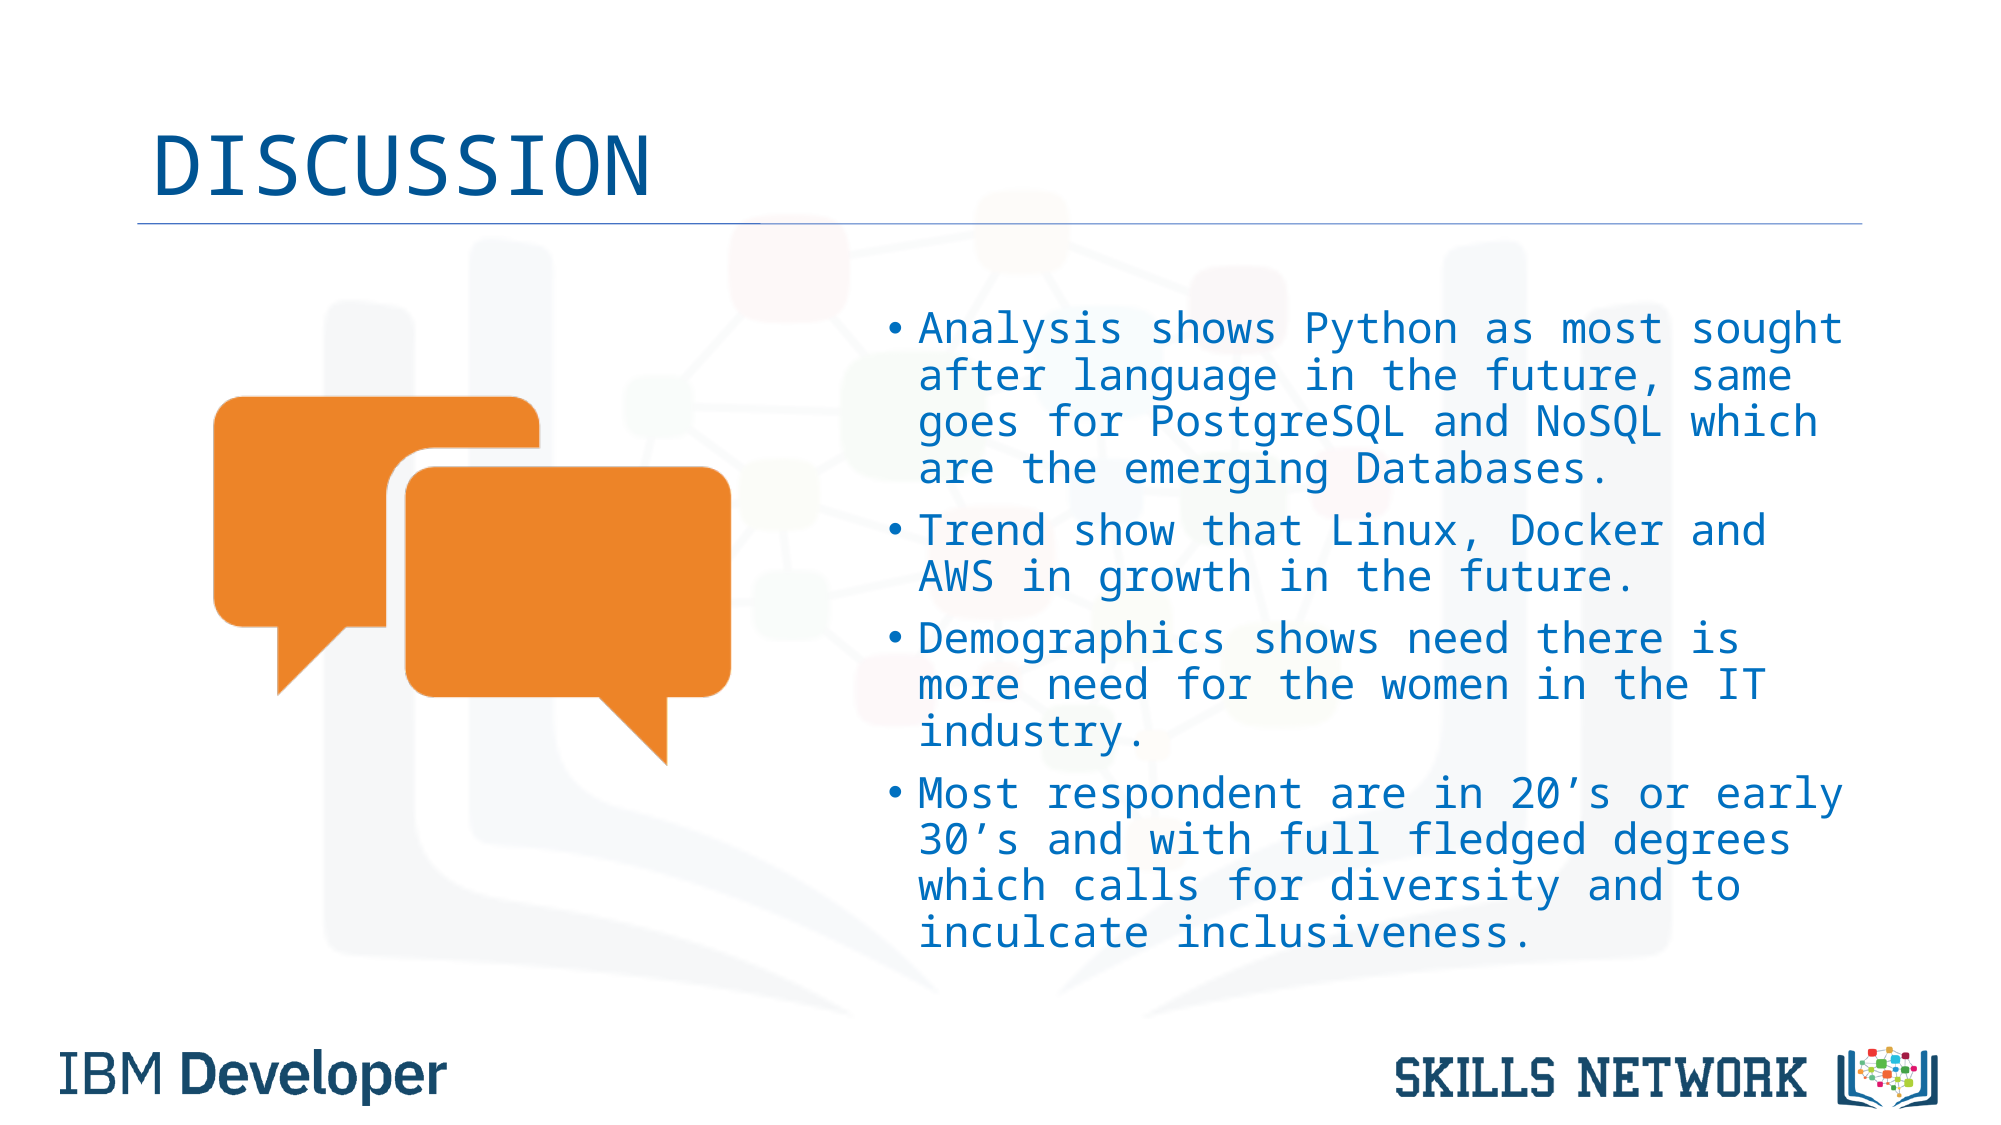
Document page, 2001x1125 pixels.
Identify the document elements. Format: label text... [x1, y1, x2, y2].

list Analysis shows Python as most sought after language in the future, same goes for PostgreSQL and NoSQL which are the emerging Databases. Trend show that Linux, Docker and AWS in growth in the future. Demographics shows need there is more need for the women in the IT industry. Most respondent are in 20’s or early 30’s and with full fledged degrees which calls for diversity and to inculcate inclusiveness. [872, 299, 1863, 1014]
picture [55, 1045, 459, 1108]
title DISCUSSION [137, 59, 1863, 278]
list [166, 272, 780, 886]
picture [1390, 1045, 1945, 1111]
